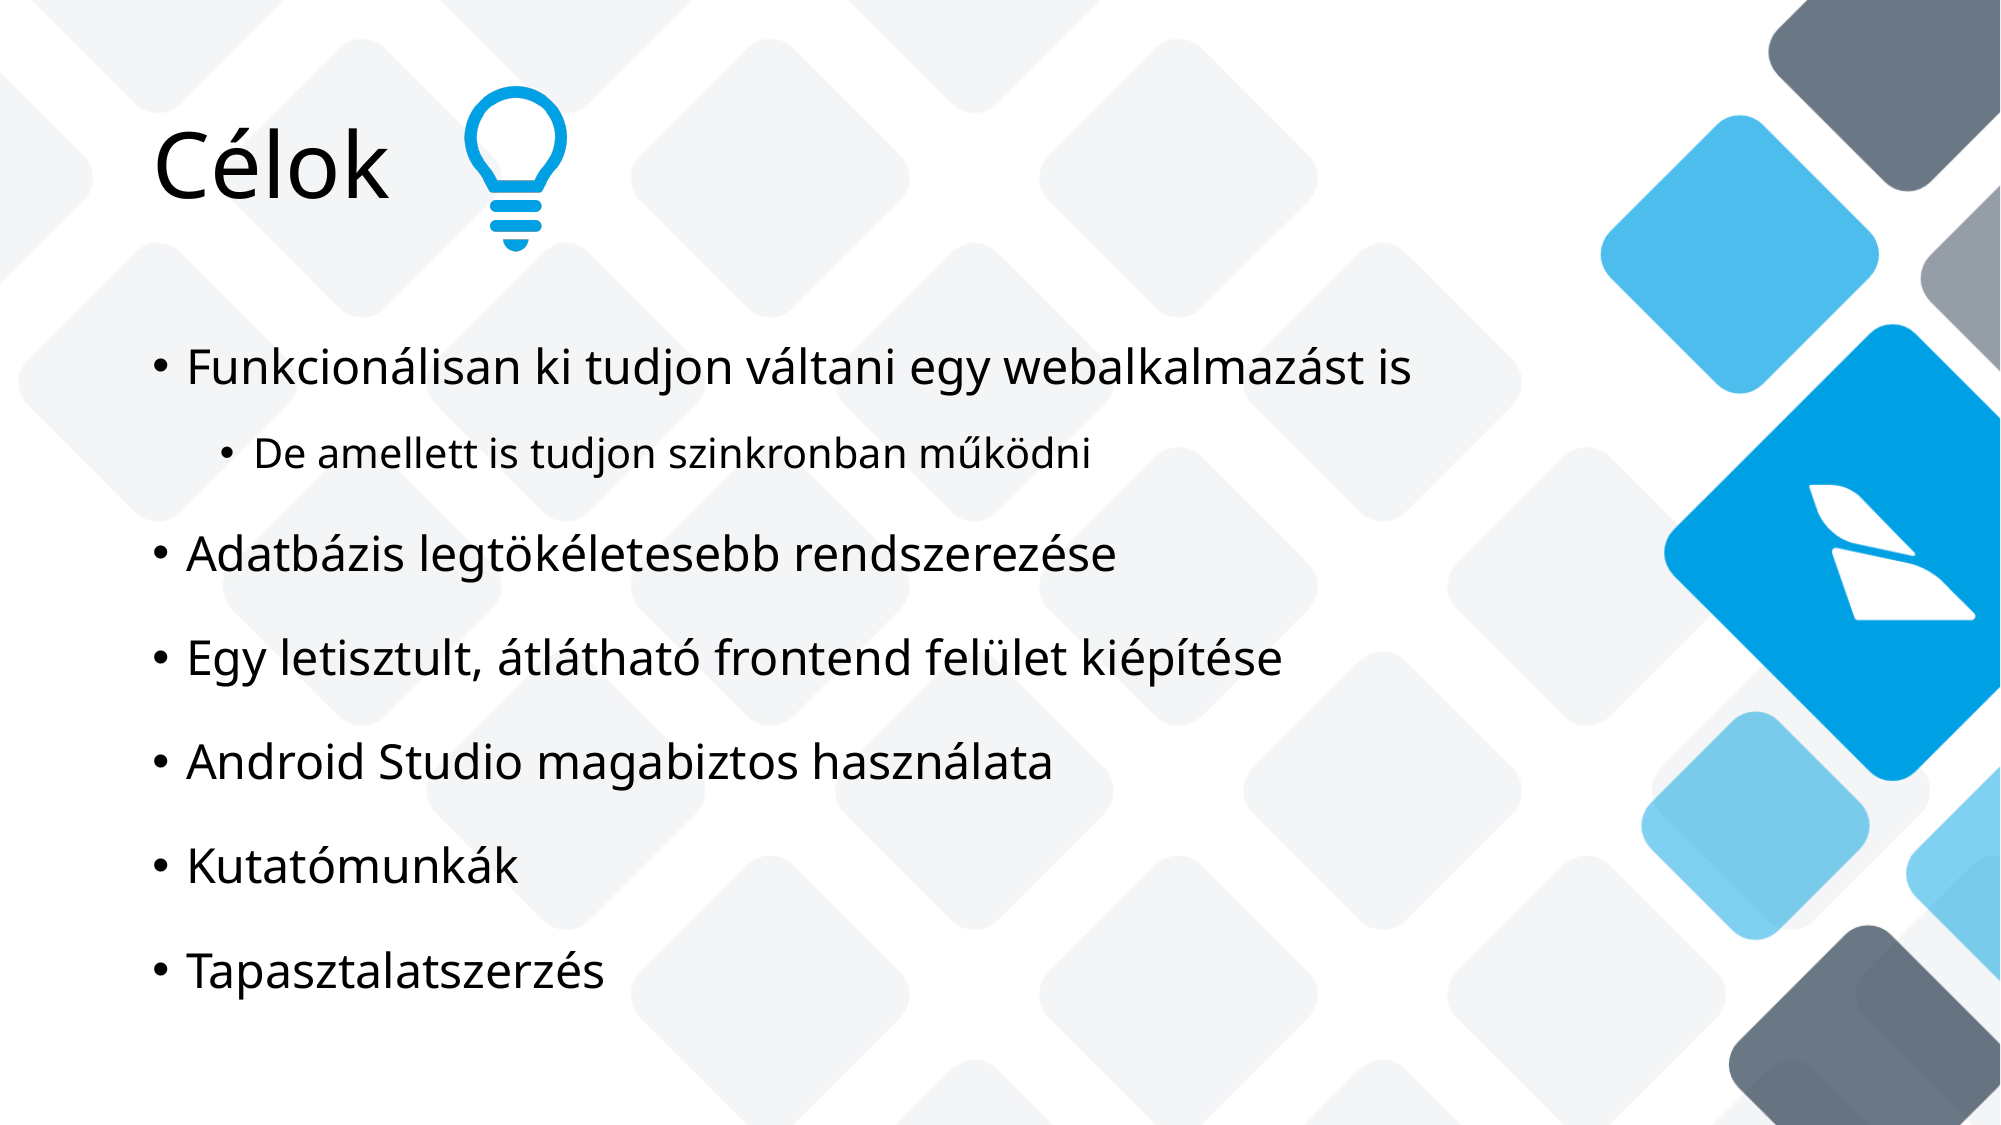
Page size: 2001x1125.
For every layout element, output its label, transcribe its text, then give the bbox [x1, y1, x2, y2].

picture [0, 0, 2001, 1125]
list Funkcionálisan ki tudjon váltani egy webalkalmazást is De amellett is tudjon szinkronban működni Adatbázis legtökéletesebb rendszerezése Egy letisztult, átlátható frontend felület kiépítése Android Studio magabiztos használata Kutatómunkák Tapasztalatszerzés [137, 299, 1863, 1014]
title Célok [137, 59, 1863, 278]
picture [1863, 501, 1915, 555]
picture [1863, 554, 1975, 620]
